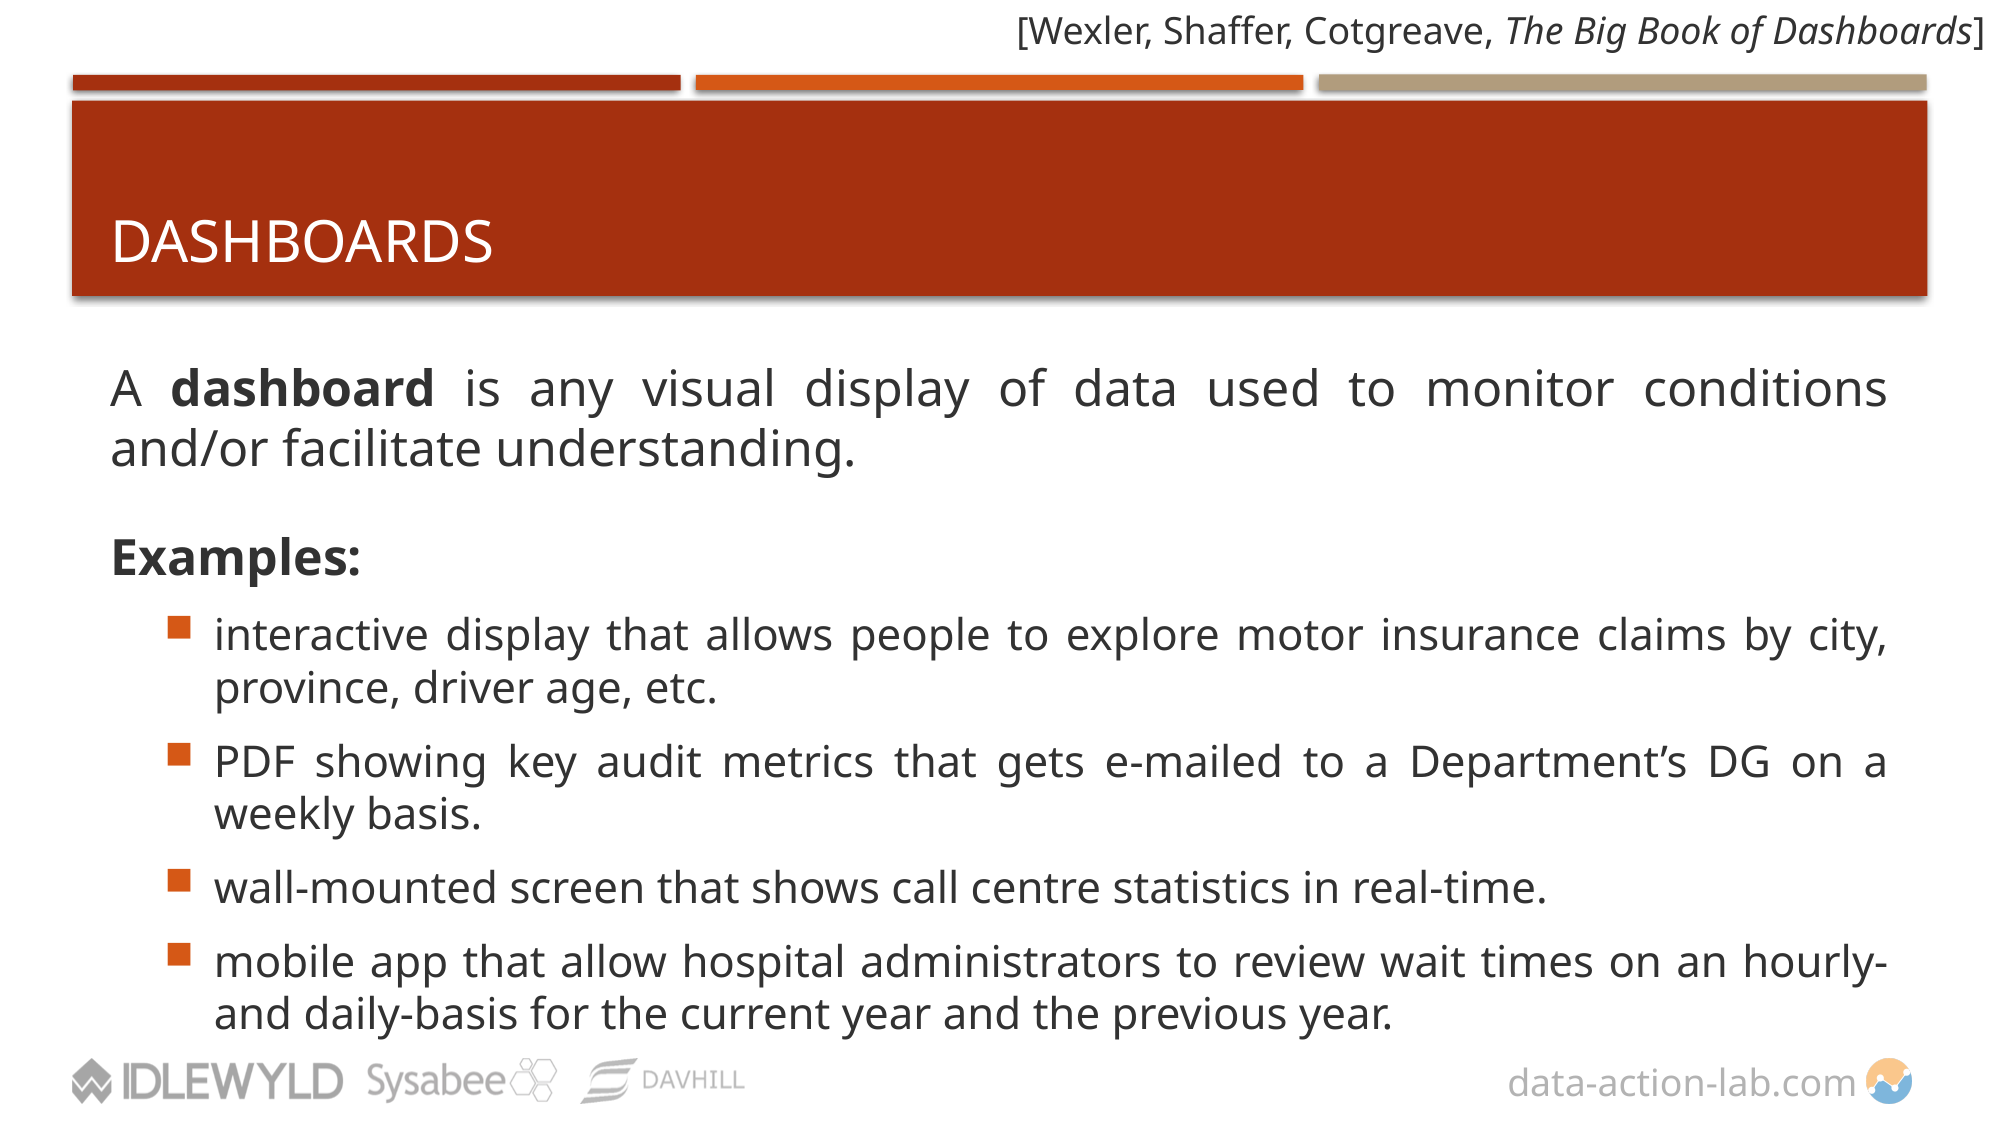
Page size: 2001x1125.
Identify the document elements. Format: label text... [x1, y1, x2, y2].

list A dashboard is any visual display of data used to monitor conditions and/or facilitate understanding. Examples: interactive display that allows people to explore motor insurance claims by city, province, driver age, etc. PDF showing key audit metrics that gets e-mailed to a Department’s DG on a weekly basis. wall-mounted screen that shows call centre statistics in real-time. mobile app that allow hospital administrators to review wait times on an hourly- and daily-basis for the current year and the previous year. [95, 357, 1905, 1037]
text_box [Wexler, Shaffer, Cotgreave, The Big Book of Dashboards] [883, 0, 2000, 59]
title Dashboards [95, 115, 1905, 282]
picture [72, 1058, 745, 1104]
